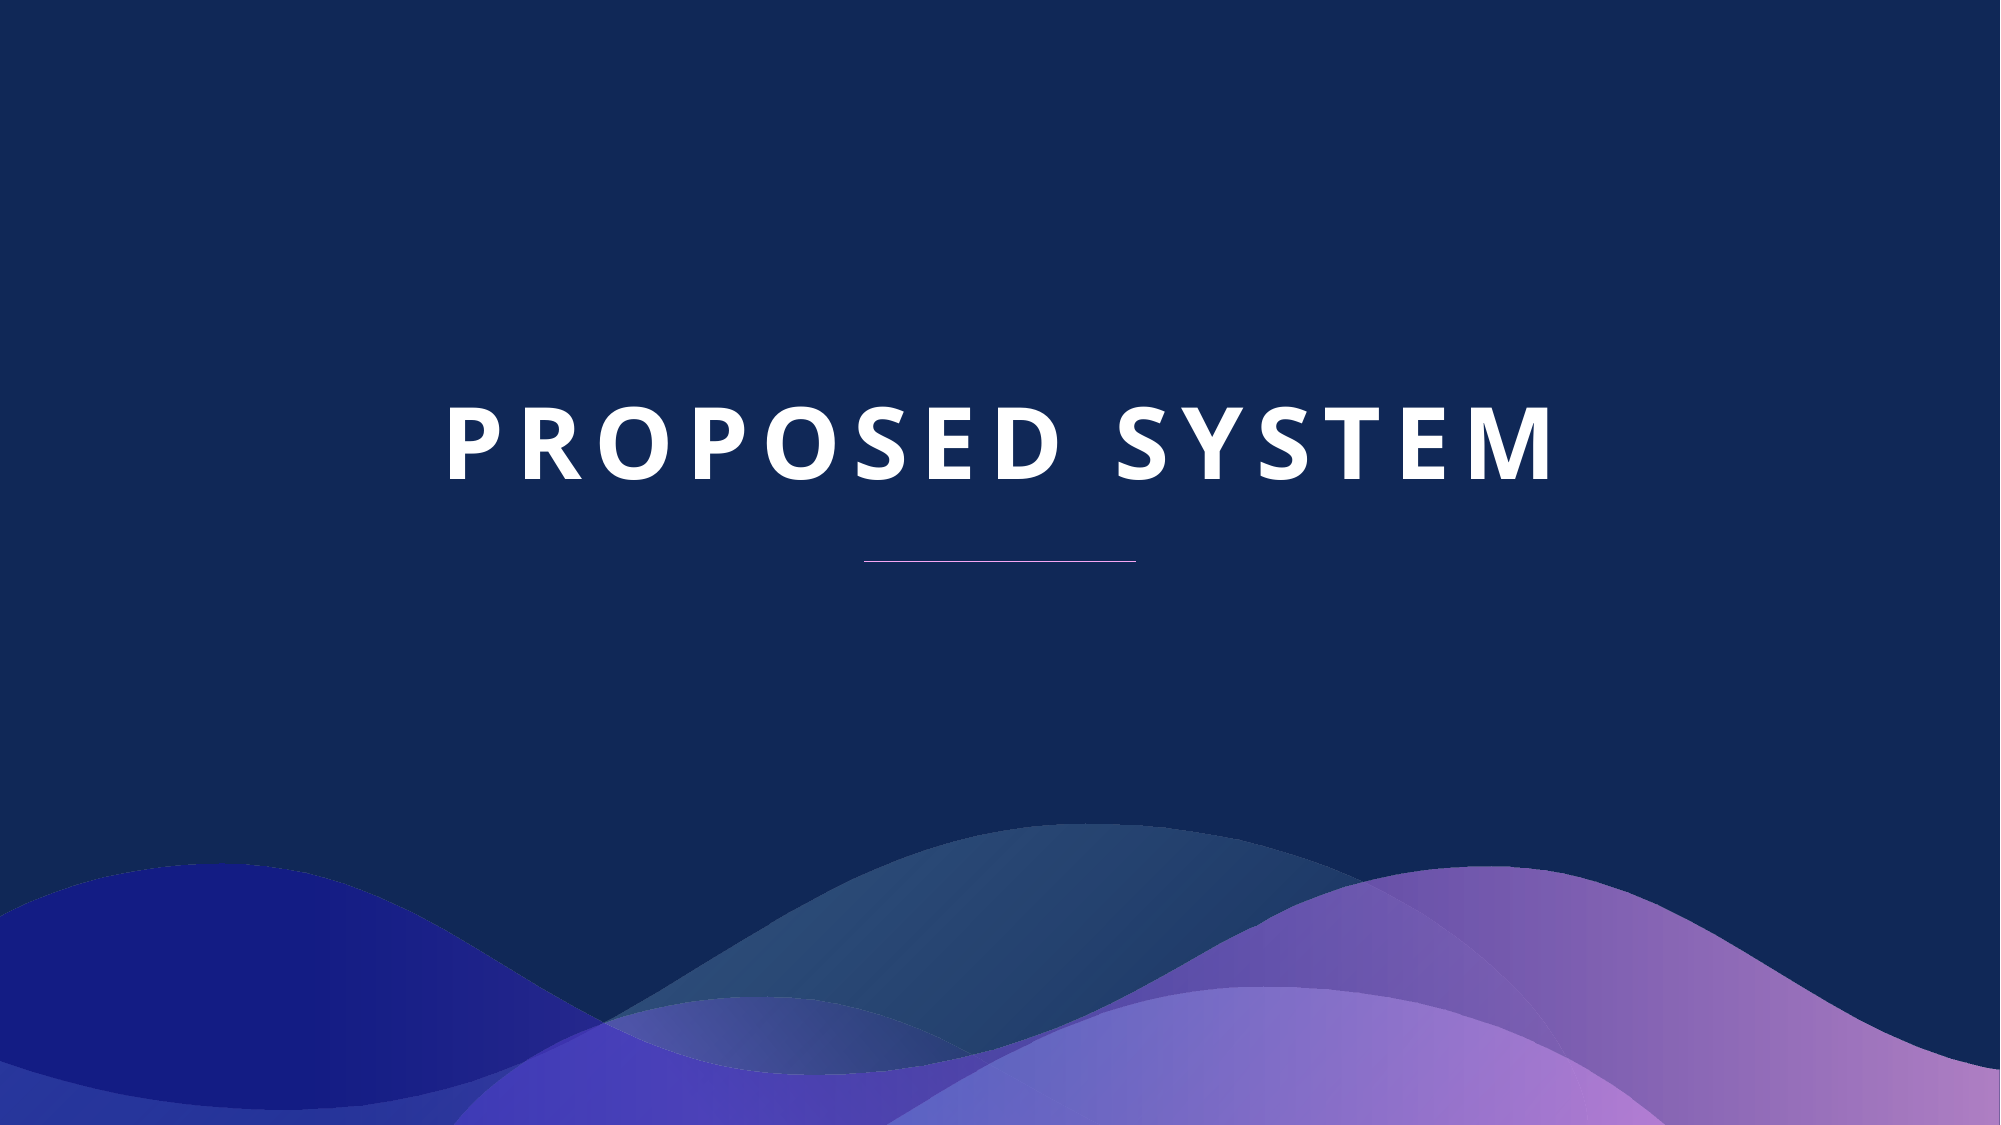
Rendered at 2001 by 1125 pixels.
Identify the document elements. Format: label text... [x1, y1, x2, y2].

title Proposed System [249, 333, 1750, 509]
